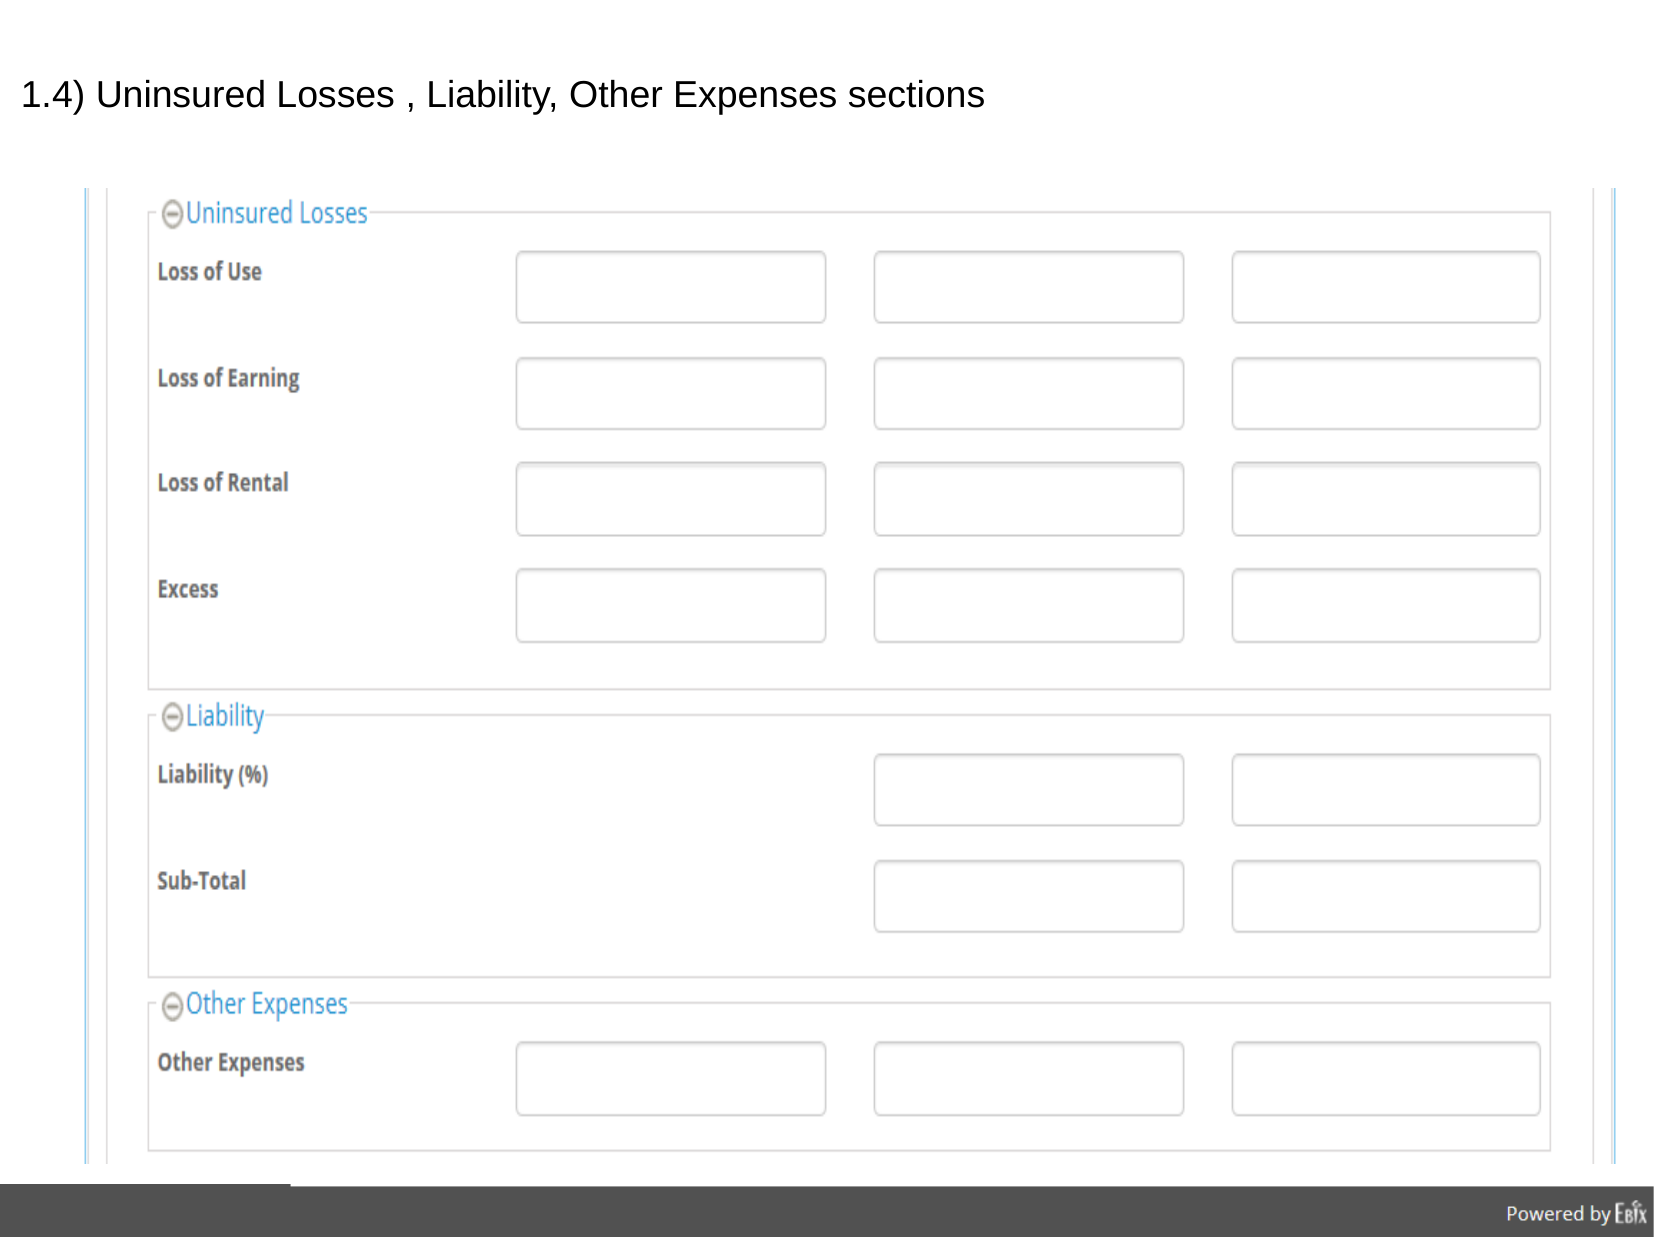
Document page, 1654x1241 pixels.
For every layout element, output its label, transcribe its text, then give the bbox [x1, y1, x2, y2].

text_box 1.4) Uninsured Losses , Liability, Other Expenses sections [6, 63, 1305, 120]
picture [0, 1184, 1654, 1237]
picture [39, 188, 1630, 1165]
